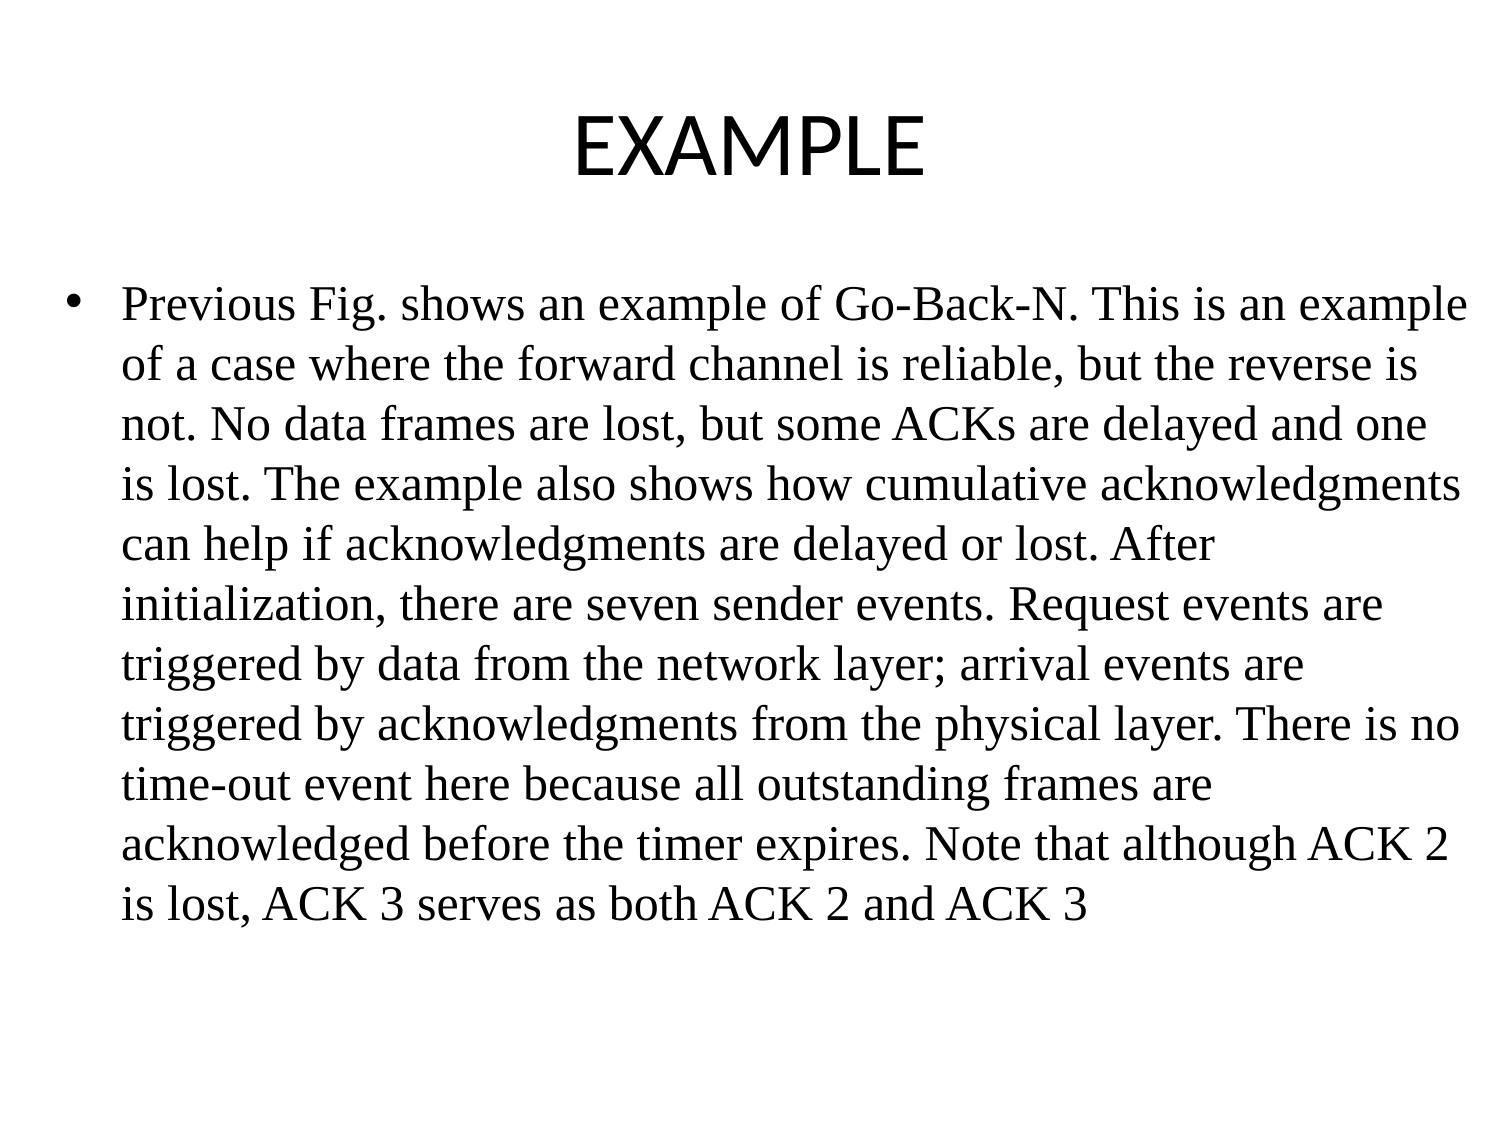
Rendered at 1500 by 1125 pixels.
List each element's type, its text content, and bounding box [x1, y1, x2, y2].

list Previous Fig. shows an example of Go-Back-N. This is an example of a case where the forward channel is reliable, but the reverse is not. No data frames are lost, but some ACKs are delayed and one is lost. The example also shows how cumulative acknowledgments can help if acknowledgments are delayed or lost. After initialization, there are seven sender events. Request events are triggered by data from the network layer; arrival events are triggered by acknowledgments from the physical layer. There is no time-out event here because all outstanding frames are acknowledged before the timer expires. Note that although ACK 2 is lost, ACK 3 serves as both ACK 2 and ACK 3 [50, 262, 1488, 1075]
title EXAMPLE [75, 45, 1425, 233]
